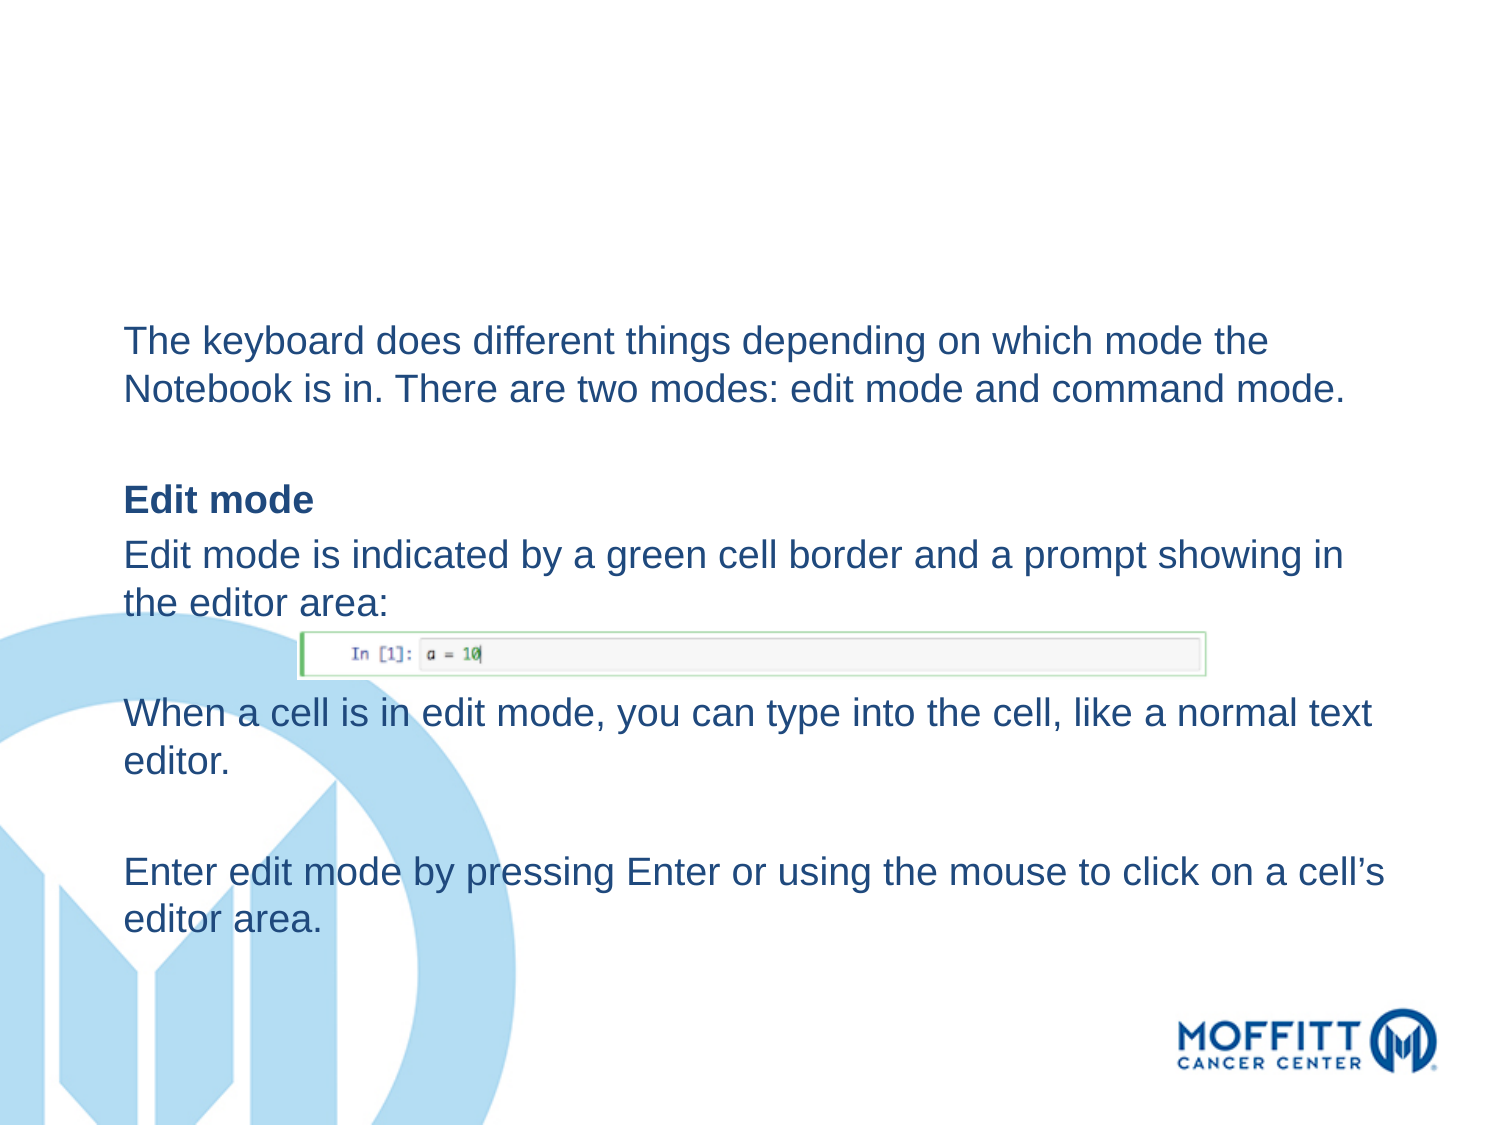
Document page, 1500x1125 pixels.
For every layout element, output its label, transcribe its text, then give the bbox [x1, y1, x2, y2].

list The keyboard does different things depending on which mode the Notebook is in. There are two modes: edit mode and command mode. Edit mode Edit mode is indicated by a green cell border and a prompt showing in the editor area: When a cell is in edit mode, you can type into the cell, like a normal text editor. Enter edit mode by pressing Enter or using the mouse to click on a cell’s editor area. [108, 307, 1406, 828]
picture [0, 0, 1500, 1125]
